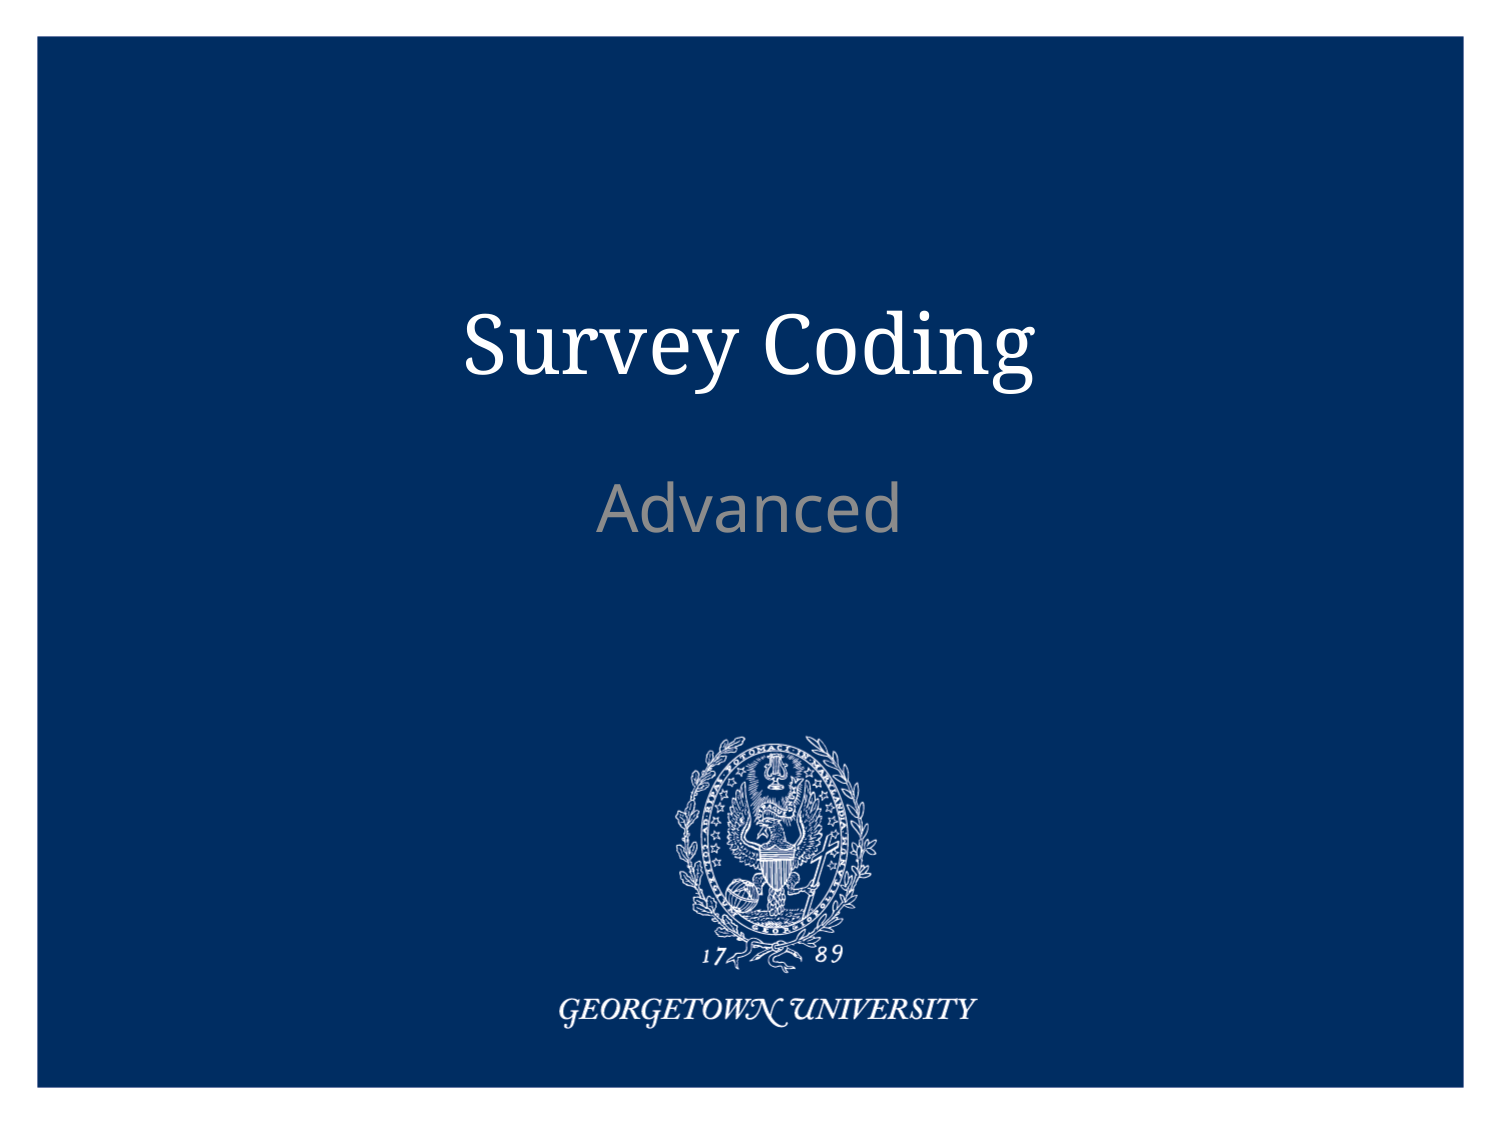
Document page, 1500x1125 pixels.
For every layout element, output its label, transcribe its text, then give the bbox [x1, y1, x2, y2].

title Survey Coding [112, 248, 1388, 434]
picture [0, 0, 1500, 1125]
subtitle Advanced [225, 458, 1275, 612]
